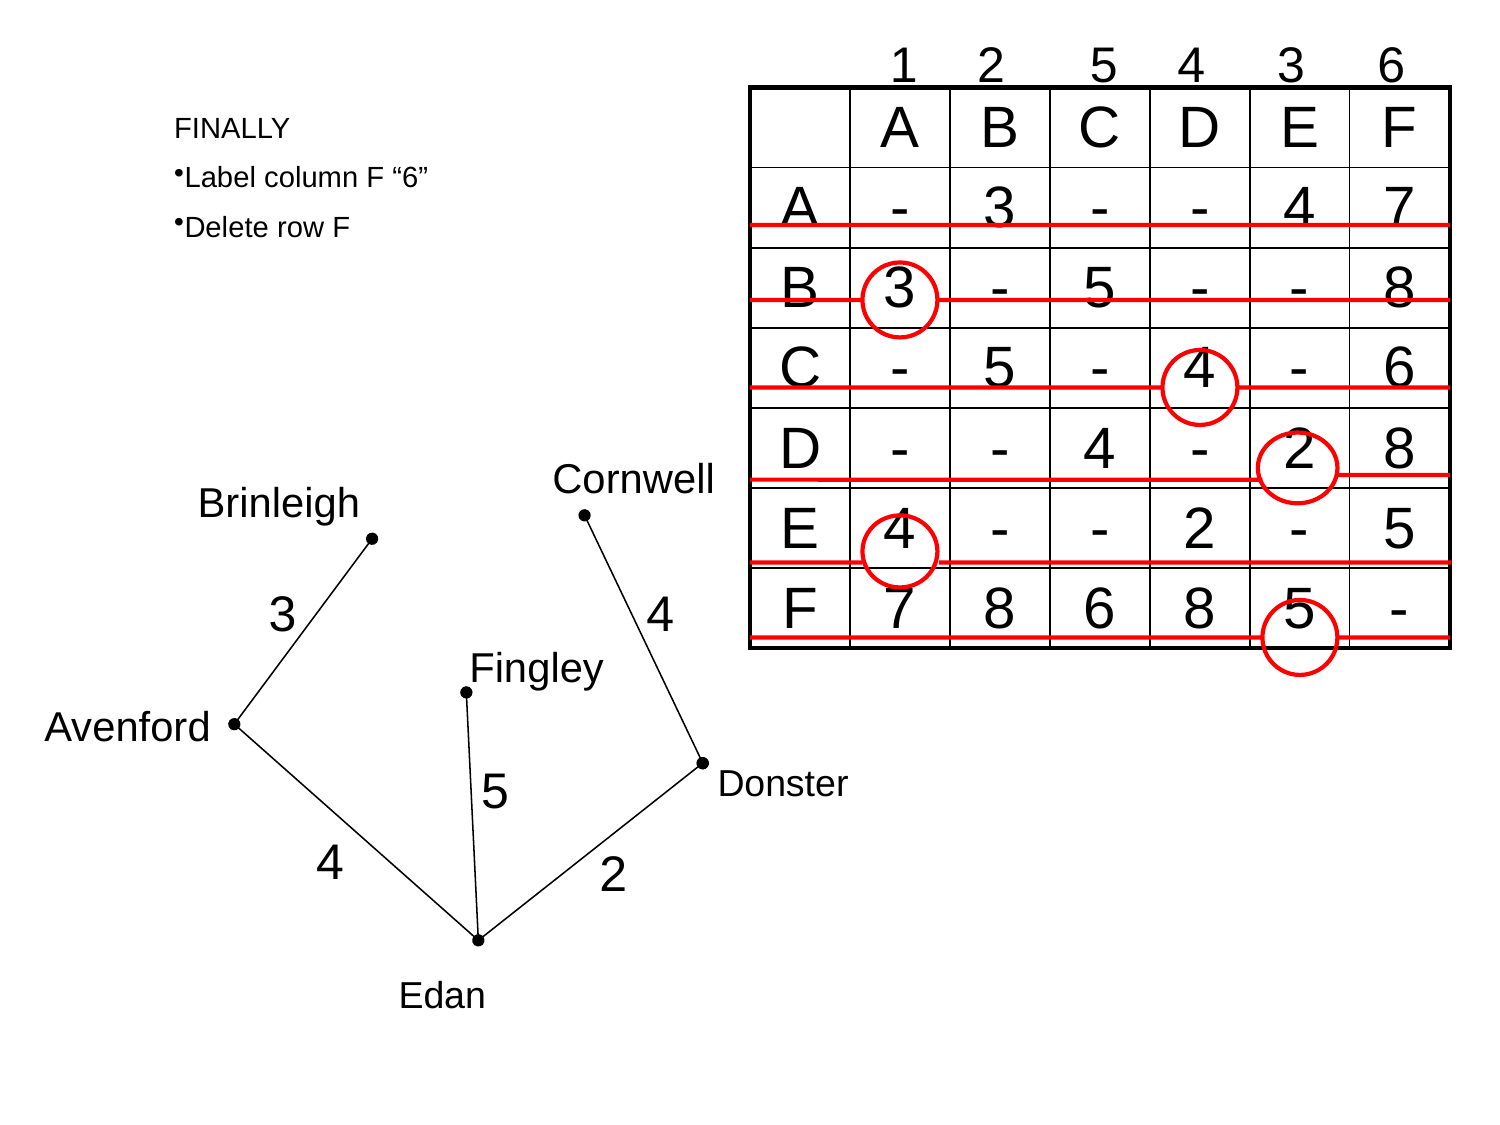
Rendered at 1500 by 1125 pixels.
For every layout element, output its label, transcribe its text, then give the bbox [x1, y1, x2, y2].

table_cell 5 [951, 388, 1049, 407]
table_cell 5 [1350, 489, 1448, 562]
table_cell 8 [1350, 249, 1448, 300]
table_cell - [1251, 388, 1349, 407]
table_cell 5 [951, 329, 1049, 387]
table_cell - [1151, 249, 1249, 300]
table_cell - [851, 480, 949, 487]
table_cell 7 [851, 638, 949, 646]
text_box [537, 443, 751, 764]
table_cell - [1251, 329, 1349, 387]
table_cell 8 [951, 638, 1049, 646]
table_cell - [951, 409, 1049, 479]
table_header F [1350, 90, 1448, 167]
table_cell 5 [1051, 249, 1149, 300]
table_header C [1051, 143, 1149, 167]
table_cell - [1151, 409, 1249, 479]
table_cell 8 [1350, 301, 1448, 327]
table_cell 2 [1332, 475, 1349, 487]
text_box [454, 633, 630, 941]
table_cell D [755, 480, 849, 487]
table_cell D [752, 409, 849, 479]
table_cell 3 [951, 226, 1049, 247]
table_cell 4 [1233, 388, 1249, 407]
table_cell - [1350, 638, 1448, 646]
text_box [862, 515, 938, 588]
table_cell - [851, 388, 949, 407]
text_box FINALLY Label column F “6” Delete row F [159, 101, 622, 251]
table_cell B [752, 249, 849, 300]
table_cell - [1251, 301, 1349, 327]
table_cell C [752, 388, 849, 407]
table_header [752, 90, 849, 167]
table_cell - [1051, 489, 1149, 562]
table_cell 2 [1251, 409, 1349, 479]
table_cell - [1051, 168, 1149, 225]
table_cell - [951, 480, 1049, 487]
table_cell 5 [1051, 301, 1149, 327]
table_cell - [851, 168, 949, 225]
table_cell - [1350, 569, 1448, 637]
table_cell A [752, 168, 849, 225]
table_cell 7 [851, 569, 949, 637]
table_cell 3 [851, 301, 873, 327]
table_cell - [851, 226, 949, 247]
table_cell 3 [851, 249, 949, 300]
table_cell - [851, 329, 949, 387]
table_cell - [1051, 388, 1149, 407]
table_cell 6 [1350, 388, 1448, 407]
table_cell 4 [1051, 409, 1149, 479]
text_box 2 [962, 24, 1025, 100]
table_cell - [1151, 168, 1249, 225]
table_cell - [951, 563, 1049, 567]
table_cell 8 [1350, 409, 1448, 487]
table_header A [851, 90, 949, 167]
table_cell - [851, 409, 949, 479]
text_box 1 [875, 24, 925, 100]
table_cell - [951, 249, 1049, 300]
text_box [234, 723, 541, 1025]
table_cell C [752, 329, 849, 387]
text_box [29, 467, 377, 758]
table_cell 5 [1251, 569, 1349, 637]
table_cell 8 [951, 569, 1049, 637]
table_cell 7 [1350, 168, 1448, 225]
table_cell 4 [1151, 388, 1167, 407]
table_cell 4 [1151, 329, 1249, 387]
text_box [1257, 432, 1338, 504]
table_header B [951, 143, 1049, 167]
table_cell 5 [1337, 638, 1349, 646]
table_cell 8 [1151, 569, 1249, 637]
table_cell - [1251, 489, 1349, 562]
table_cell 6 [1350, 329, 1448, 387]
table_cell 2 [1251, 480, 1263, 487]
text_box 6 [1362, 24, 1425, 100]
table_cell 4 [1251, 168, 1349, 225]
table_cell A [752, 226, 849, 247]
table_cell 3 [927, 301, 949, 327]
table_cell - [1151, 480, 1249, 487]
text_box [634, 751, 930, 941]
table_cell - [1251, 249, 1349, 300]
table_cell - [1051, 226, 1149, 247]
table_cell 5 [1251, 638, 1263, 646]
table_cell B [752, 301, 849, 327]
table_cell 8 [1151, 638, 1249, 646]
text_box 4 [1162, 24, 1225, 100]
table_cell 3 [951, 168, 1049, 225]
table_cell - [951, 301, 1049, 327]
table_cell - [1151, 301, 1249, 327]
text_box [1162, 349, 1238, 425]
table_cell 2 [1151, 563, 1249, 567]
table_header E [1251, 143, 1349, 167]
table_cell E [755, 563, 849, 567]
table_cell F [755, 638, 849, 646]
text_box 3 [1262, 24, 1325, 100]
table_cell - [1051, 329, 1149, 387]
table_cell F [755, 569, 849, 637]
text_box [937, 87, 1400, 143]
table_cell 4 [1251, 226, 1349, 247]
table_cell 6 [1051, 569, 1149, 637]
table_cell 6 [1051, 638, 1149, 646]
text_box [862, 262, 938, 338]
text_box [1262, 599, 1338, 675]
table_cell 7 [1350, 226, 1448, 247]
table_cell - [1251, 563, 1349, 567]
table_cell - [951, 489, 1049, 562]
table_cell 4 [1051, 480, 1149, 487]
table_cell E [755, 489, 849, 562]
table_cell 5 [1350, 563, 1448, 567]
table_header D [1151, 143, 1249, 167]
table_cell 4 [851, 489, 949, 567]
table_cell 2 [1151, 489, 1249, 562]
text_box 5 [1074, 24, 1125, 100]
table_cell - [1051, 563, 1149, 567]
table_cell - [1151, 226, 1249, 247]
